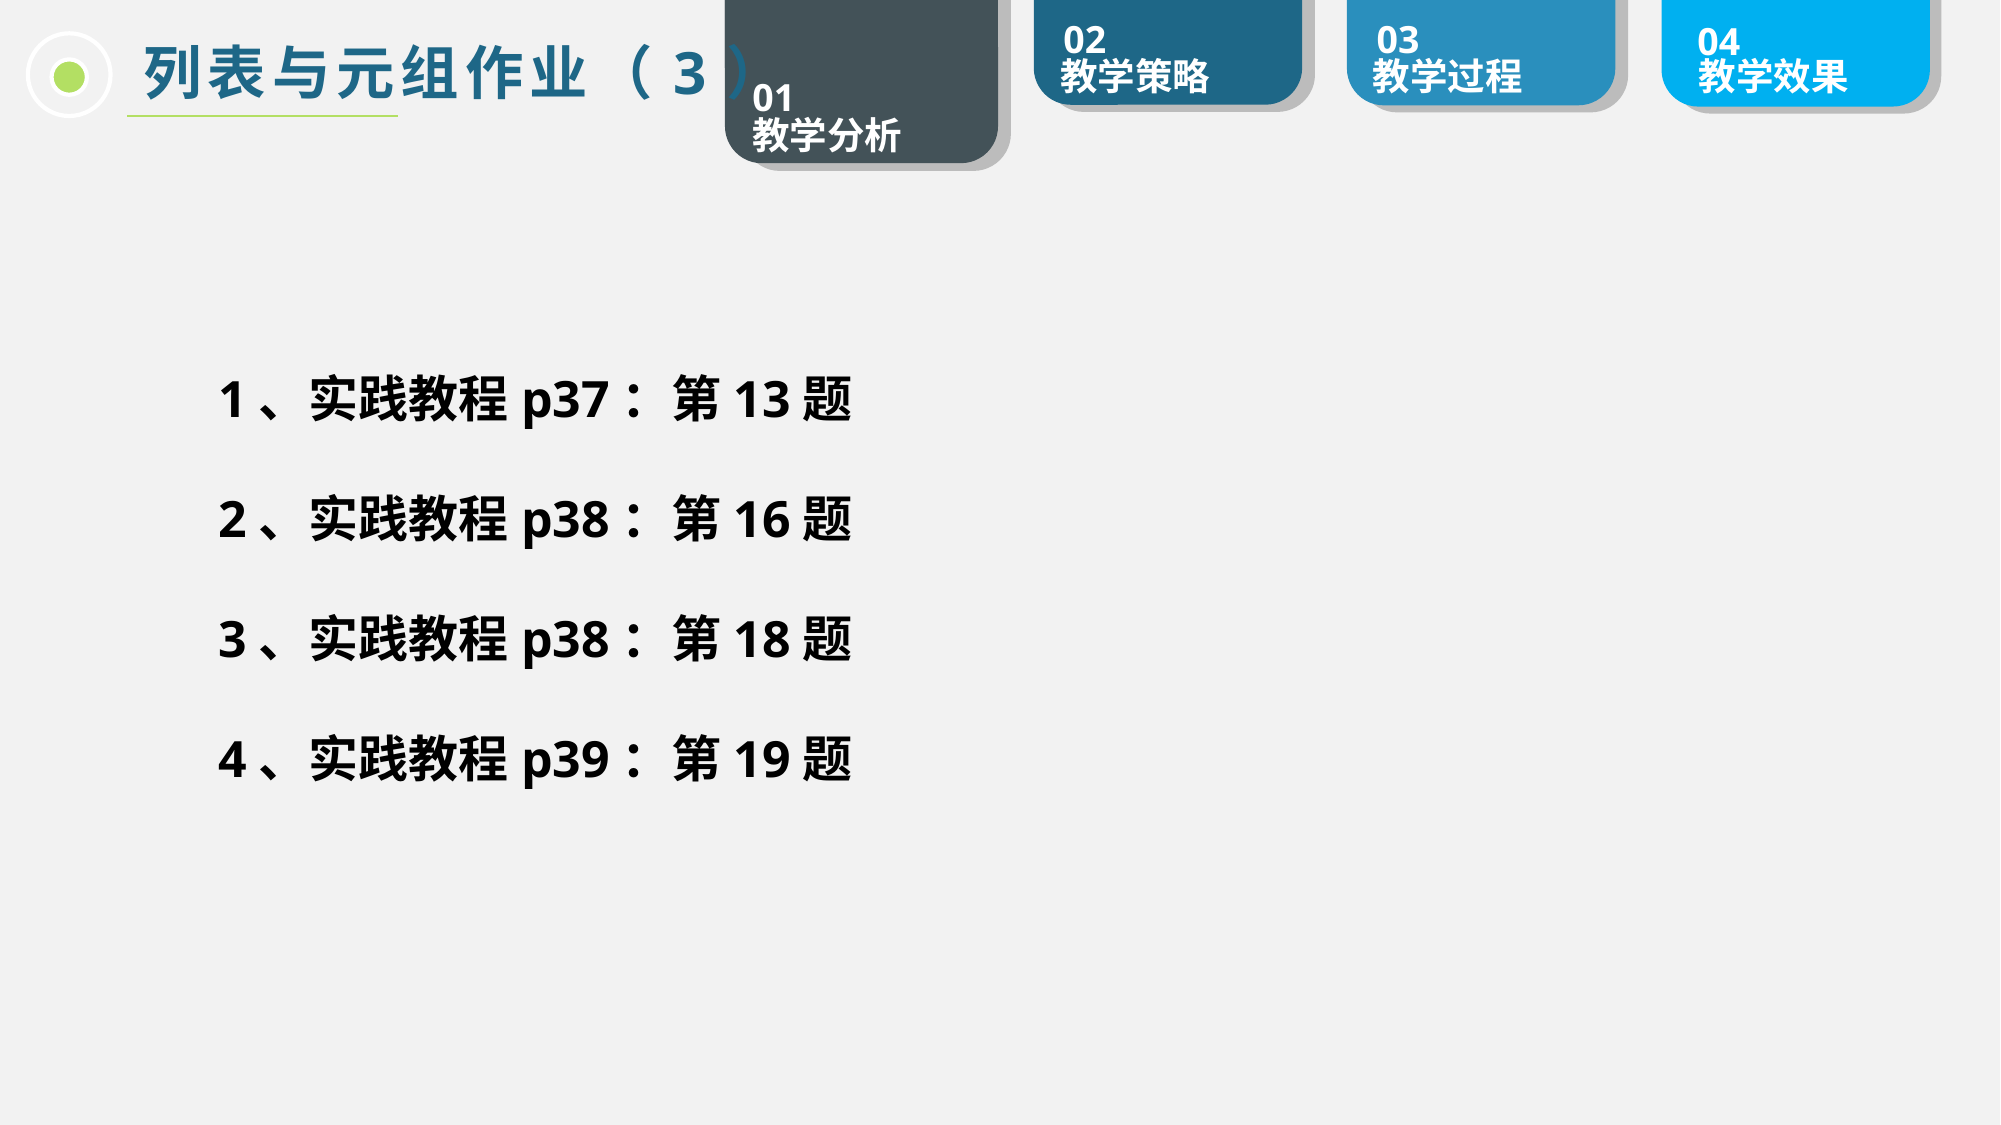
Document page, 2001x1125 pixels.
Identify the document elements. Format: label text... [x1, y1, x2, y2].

text_box 列表与元组作业（3） [128, 28, 1155, 114]
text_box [27, 33, 111, 117]
text_box 1、实践教程p37：第13题 2、实践教程p38：第16题 3、实践教程p38：第18题 4、实践教程p39：第19题 [203, 300, 1421, 795]
